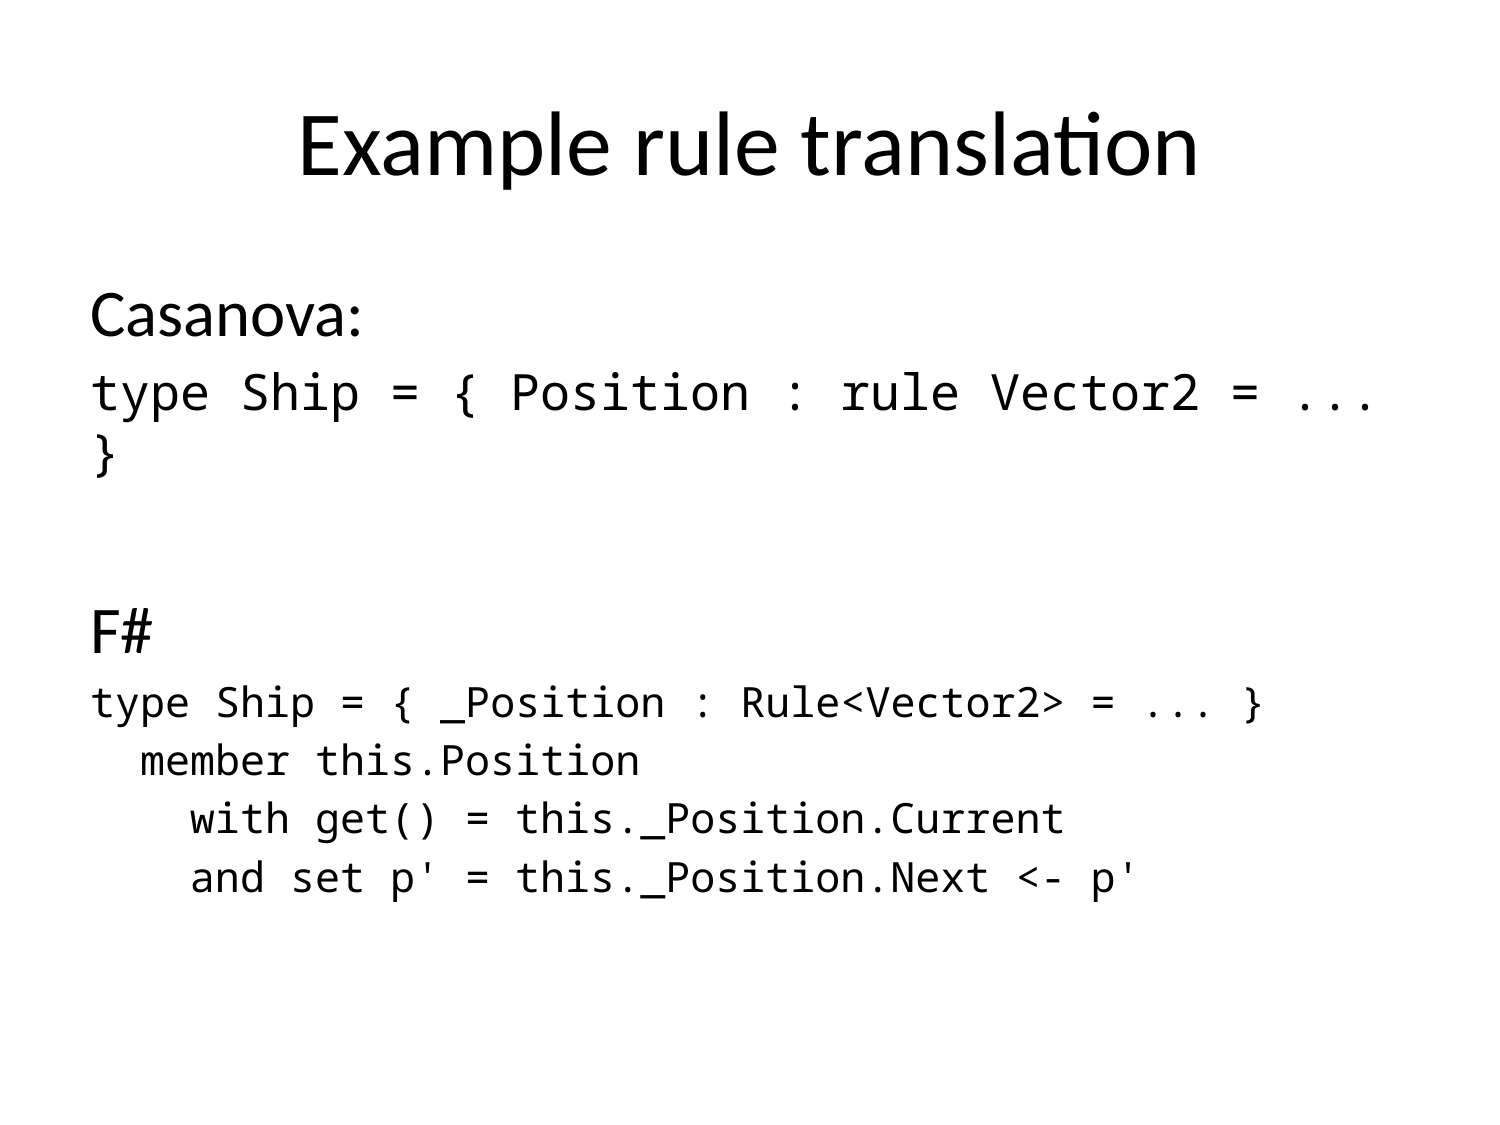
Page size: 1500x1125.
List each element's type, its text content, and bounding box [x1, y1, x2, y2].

title Example rule translation [75, 45, 1425, 233]
list Casanova: type Ship = { Position : rule Vector2 = ... } F# type Ship = { _Position : Rule<Vector2> = ... } member this.Position with get() = this._Position.Current and set p' = this._Position.Next <- p' [75, 262, 1425, 1005]
